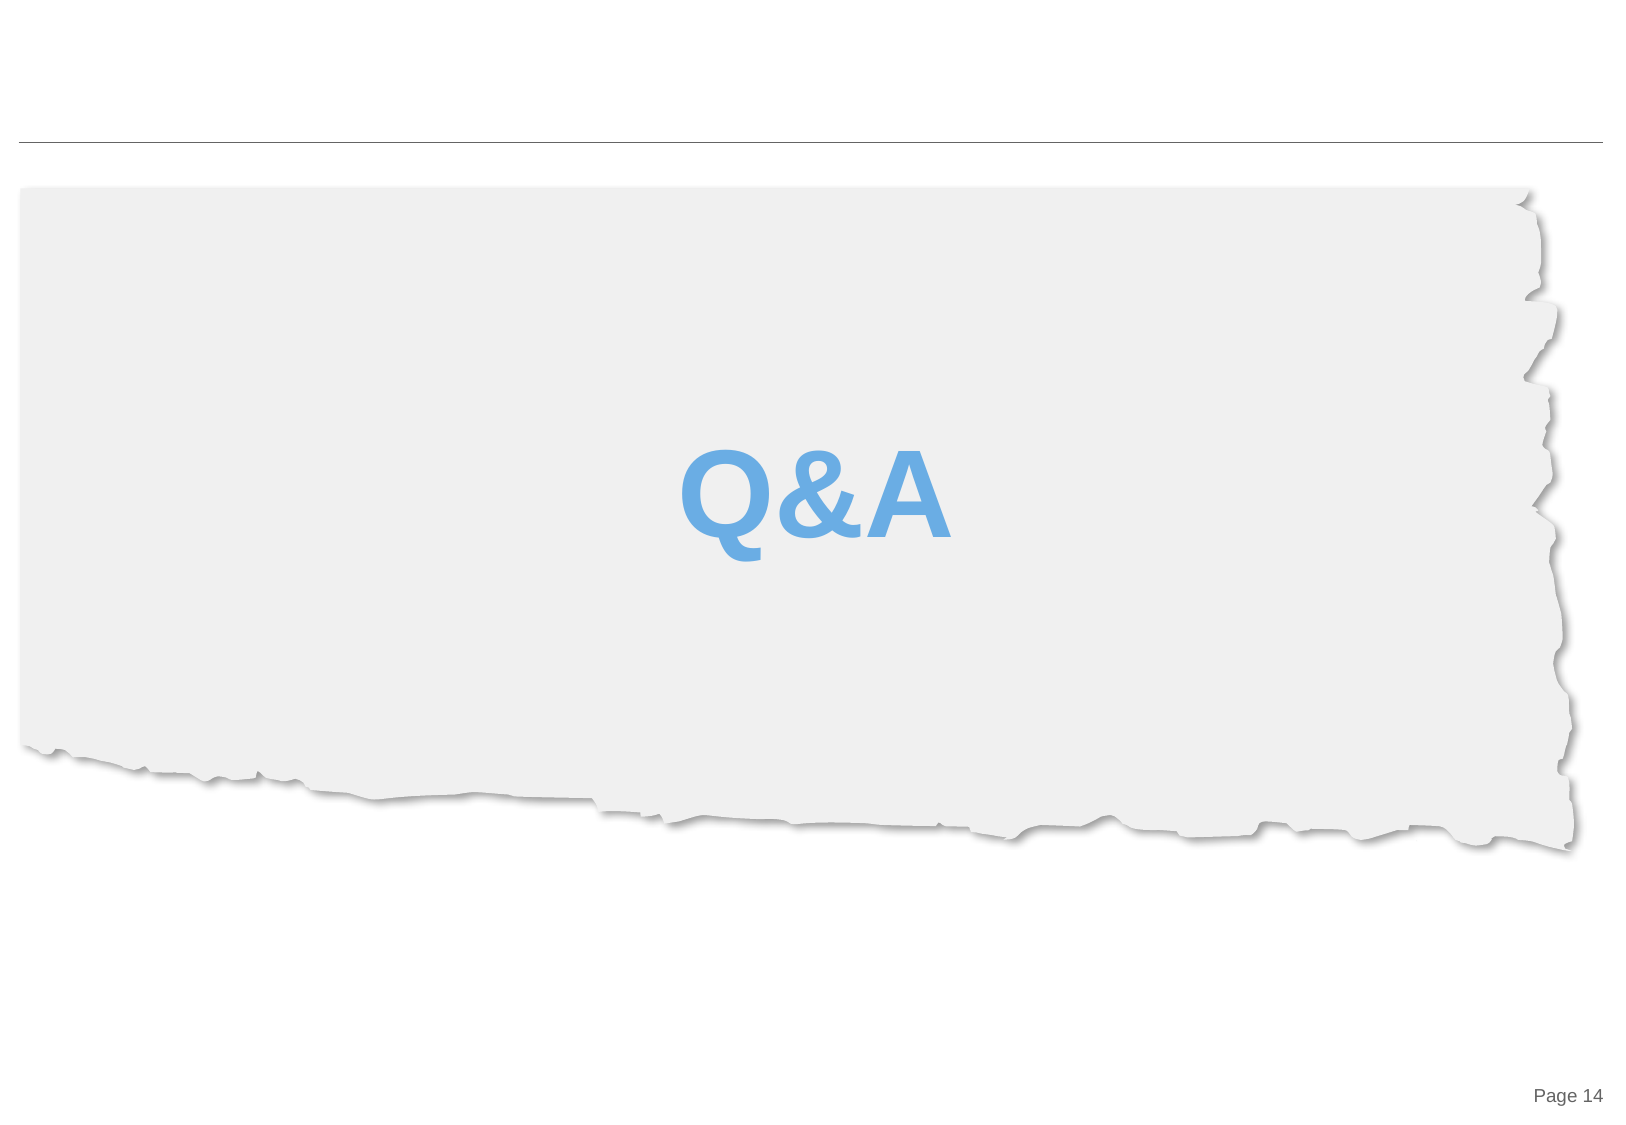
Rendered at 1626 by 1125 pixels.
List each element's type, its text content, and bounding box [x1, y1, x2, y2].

text_box [20, 188, 1574, 852]
list Q&A [575, 412, 1050, 713]
